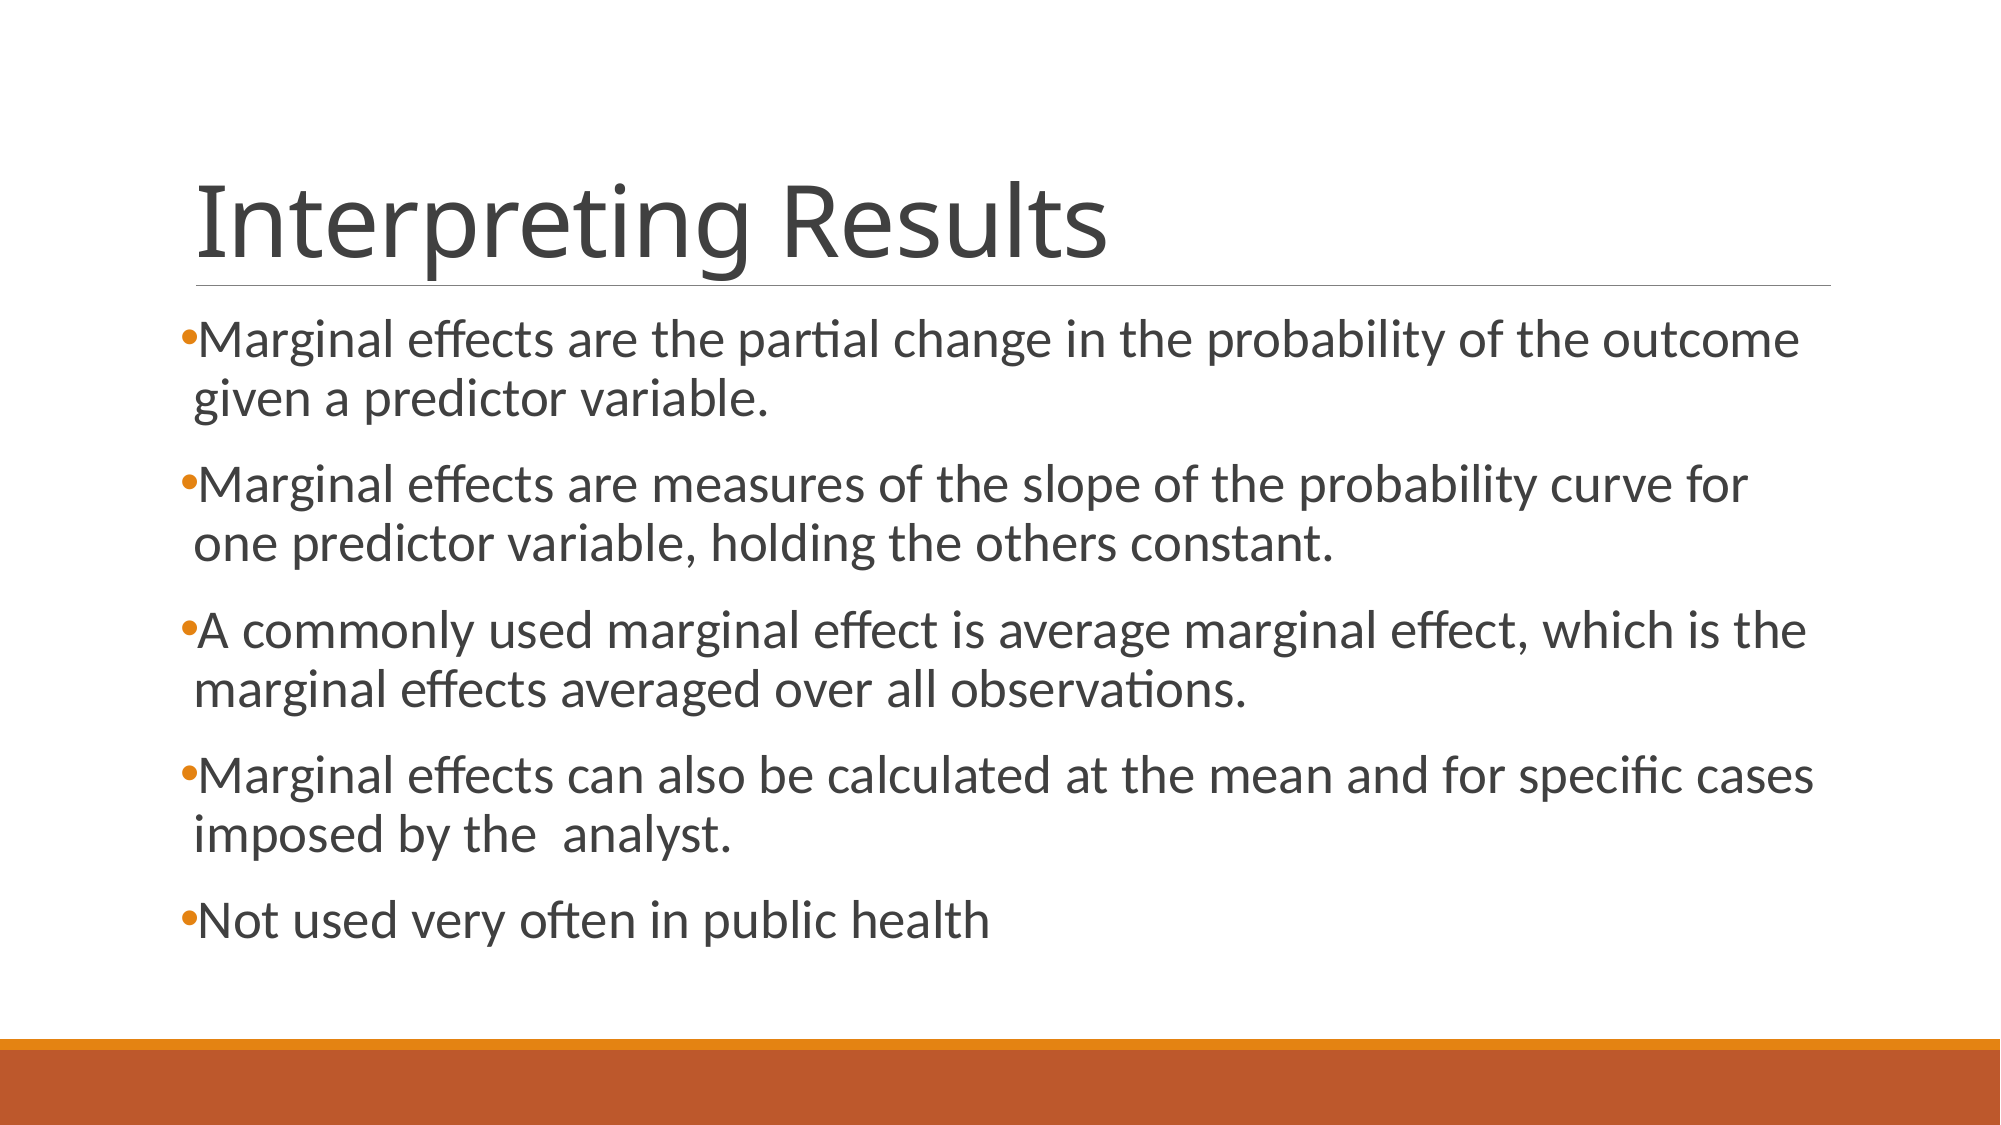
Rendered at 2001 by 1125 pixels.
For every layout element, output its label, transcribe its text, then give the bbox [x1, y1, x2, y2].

list Marginal effects are the partial change in the probability of the outcome given a predictor variable. Marginal effects are measures of the slope of the probability curve for one predictor variable, holding the others constant. A commonly used marginal effect is average marginal effect, which is the marginal effects averaged over all observations. Marginal effects can also be calculated at the mean and for specific cases imposed by the analyst. Not used very often in public health [180, 302, 1830, 963]
title Interpreting Results [180, 47, 1830, 285]
